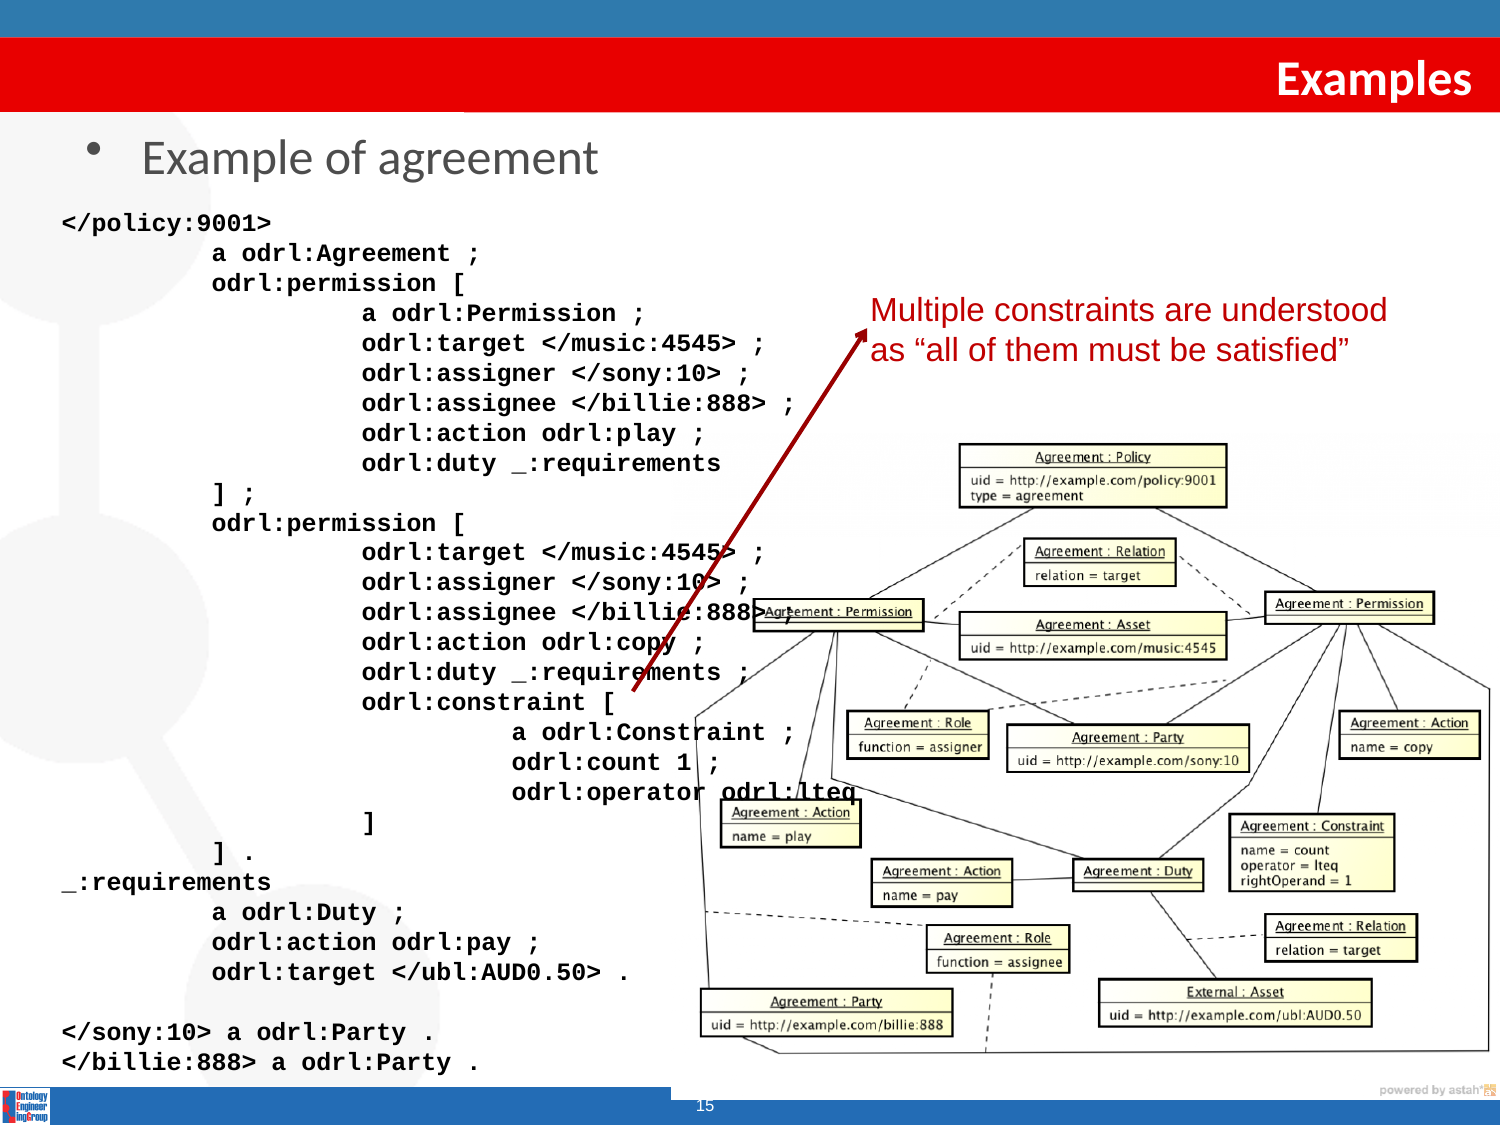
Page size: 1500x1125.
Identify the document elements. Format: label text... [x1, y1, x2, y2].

list Example of agreement [70, 116, 1346, 199]
slide_number 15 [597, 1087, 813, 1125]
text_box Multiple constraints are understood as “all of them must be satisfied” [855, 281, 1442, 376]
picture [671, 433, 1500, 1125]
text_box </policy:9001> a odrl:Agreement ; odrl:permission [ a odrl:Permission ; odrl:target </music:4545> ; odrl:assigner </sony:10> ; odrl:assignee </billie:888> ; odrl:action odrl:play ; odrl:duty _:requirements ] ; odrl:permission [ odrl:target </music:4545> ; odrl:assigner </sony:10> ; odrl:assignee </billie:888> ; odrl:action odrl:copy ; odrl:duty _:requirements ; odrl:constraint [ a odrl:Constraint ; odrl:count 1 ; odrl:operator odrl:lteq ] ] . _:requirements a odrl:Duty ; odrl:action odrl:pay ; odrl:target </ubl:AUD0.50> . </sony:10> a odrl:Party . </billie:888> a odrl:Party . [46, 199, 1430, 1083]
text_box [568, 392, 932, 628]
title Examples [212, 49, 1488, 101]
picture [0, 112, 597, 1125]
